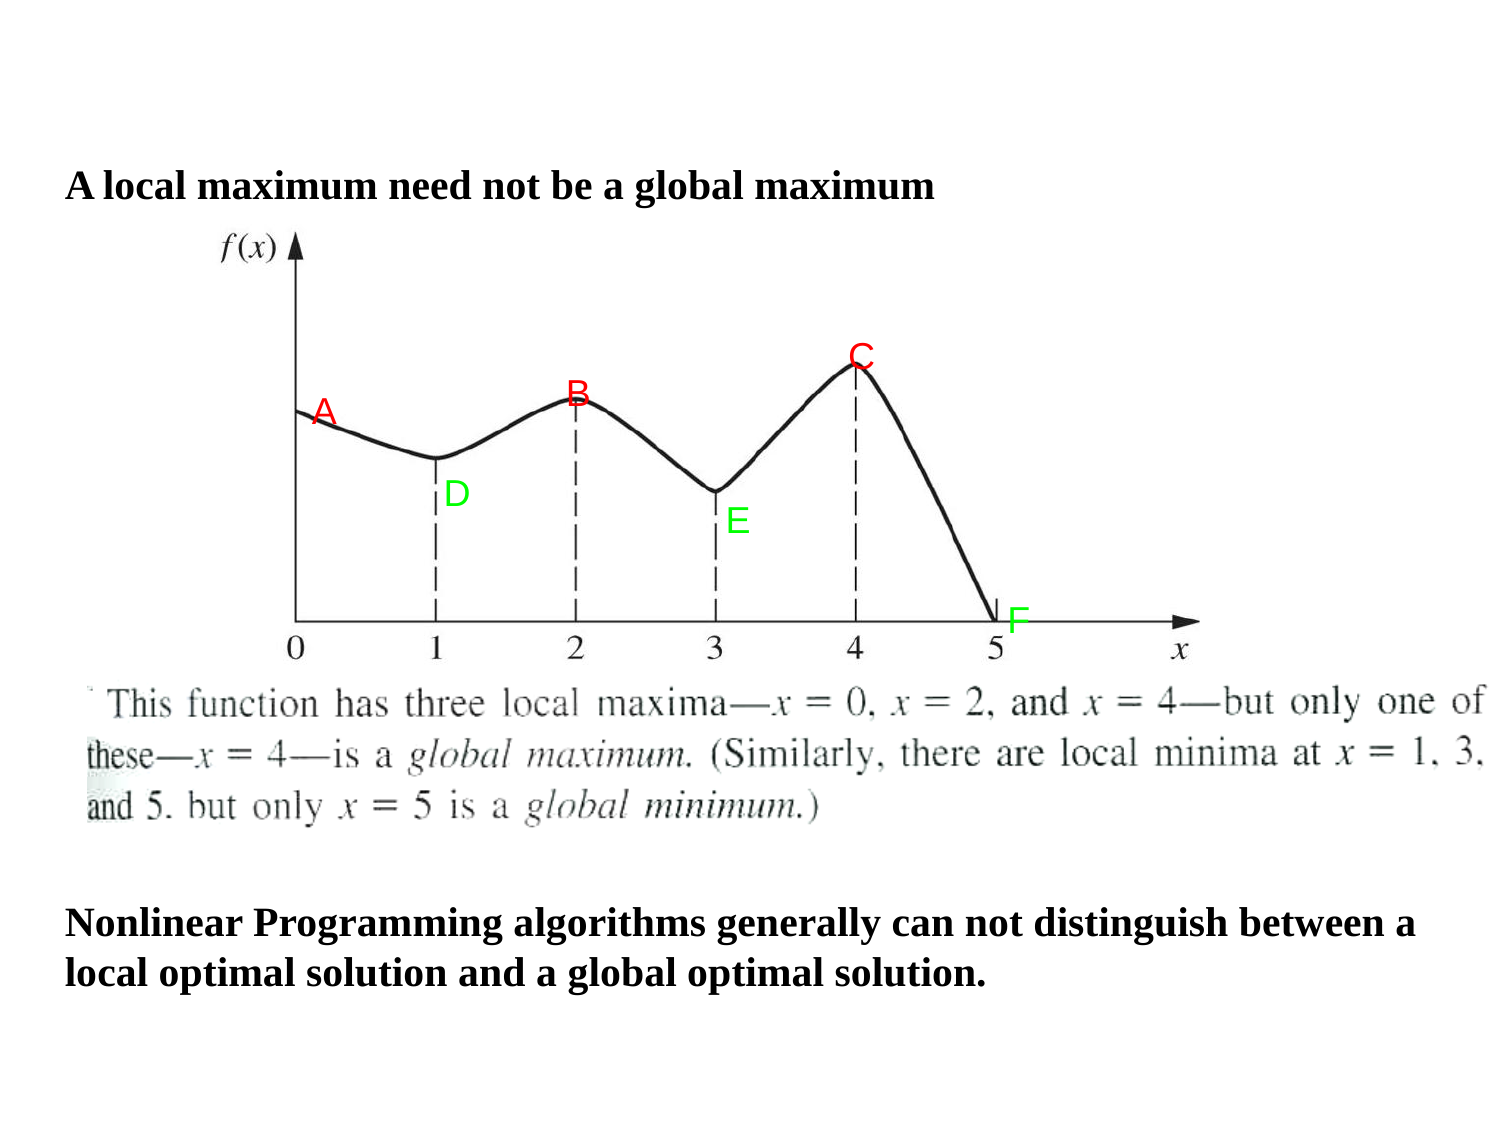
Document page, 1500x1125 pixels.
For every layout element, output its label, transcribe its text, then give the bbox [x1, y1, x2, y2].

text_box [212, 224, 1201, 676]
picture [87, 674, 1500, 829]
text_box Nonlinear Programming algorithms generally can not distinguish between a local optimal solution and a global optimal solution. [50, 887, 1438, 1003]
text_box A local maximum need not be a global maximum [50, 149, 1350, 215]
